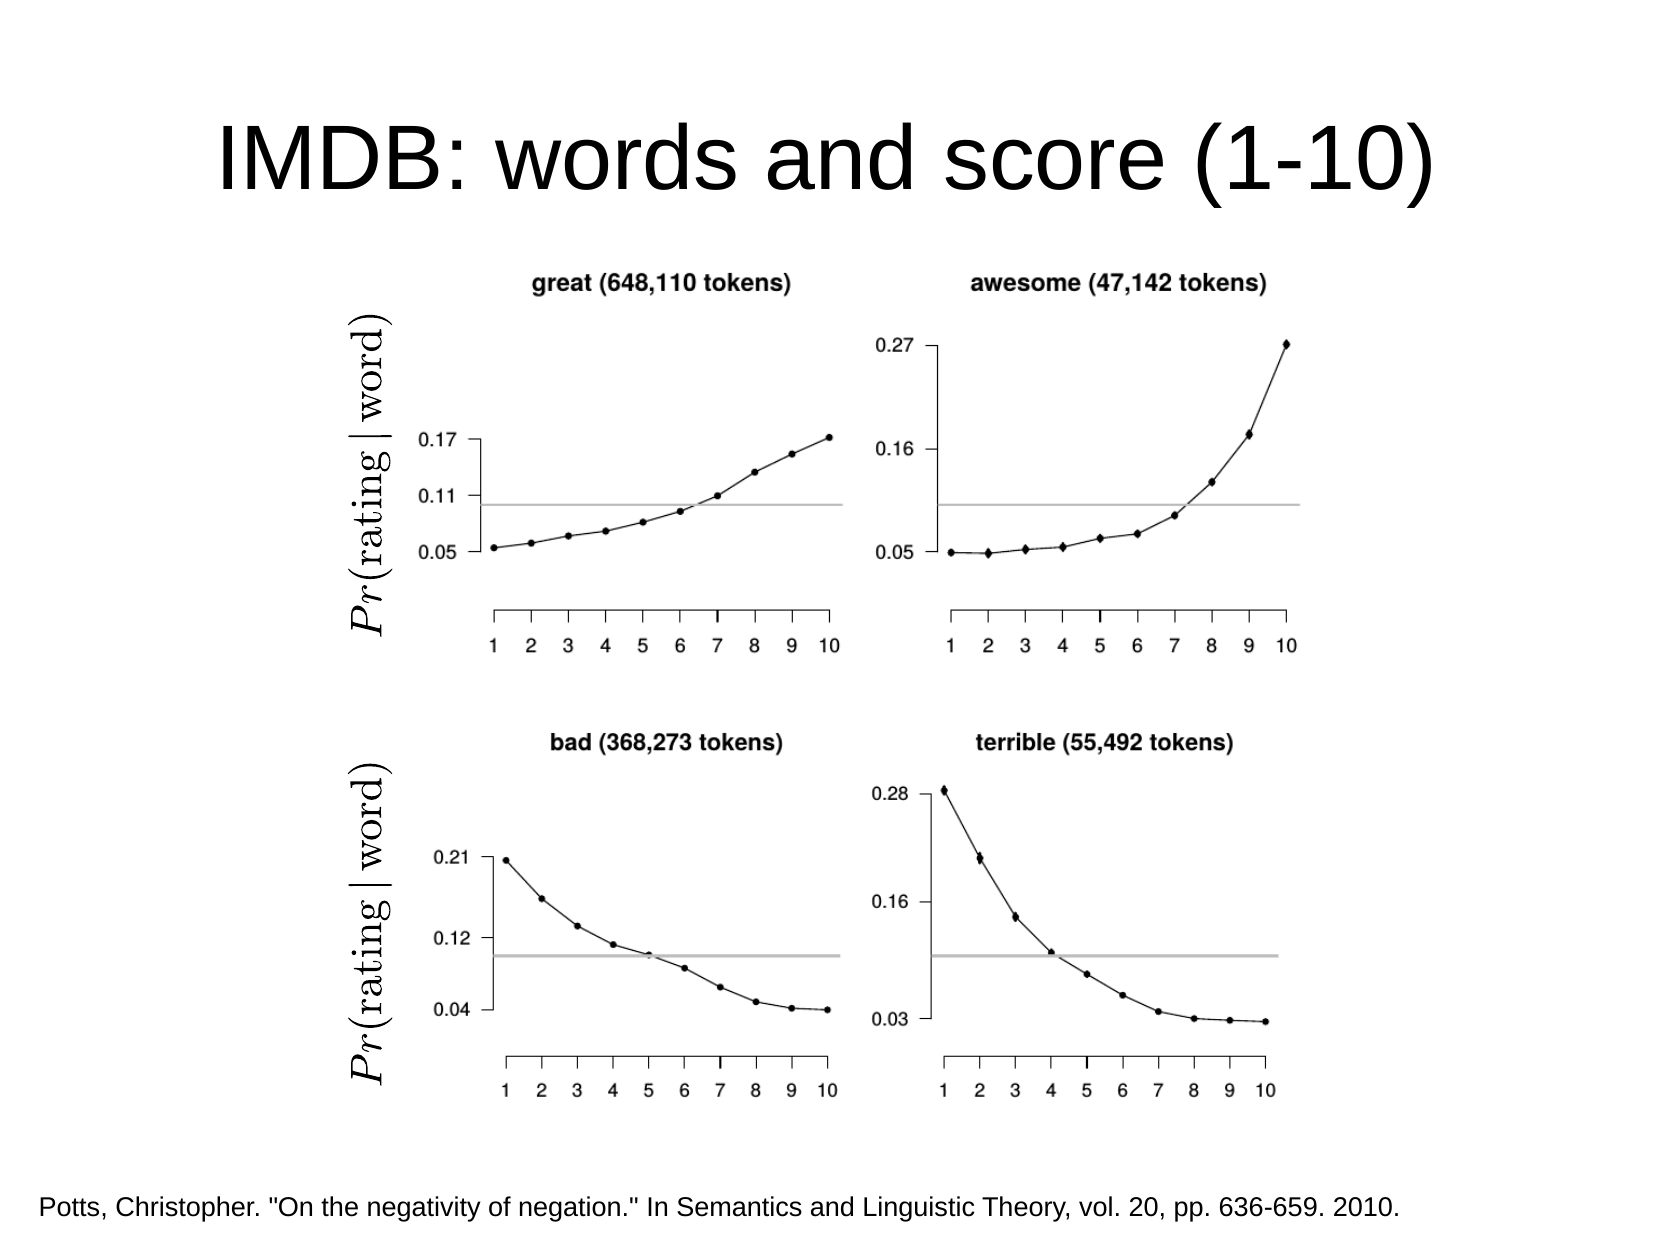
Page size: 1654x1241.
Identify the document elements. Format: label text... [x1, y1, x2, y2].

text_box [347, 310, 393, 640]
picture [426, 719, 1293, 1113]
text_box Potts, Christopher. "On the negativity of negation." In Semantics and Linguistic Theory, vol. 20, pp. 636-659. 2010. [24, 1181, 1524, 1241]
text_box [347, 759, 393, 1089]
text_box IMDB: words and score (1-10) [82, 49, 1571, 257]
picture [407, 263, 1323, 667]
